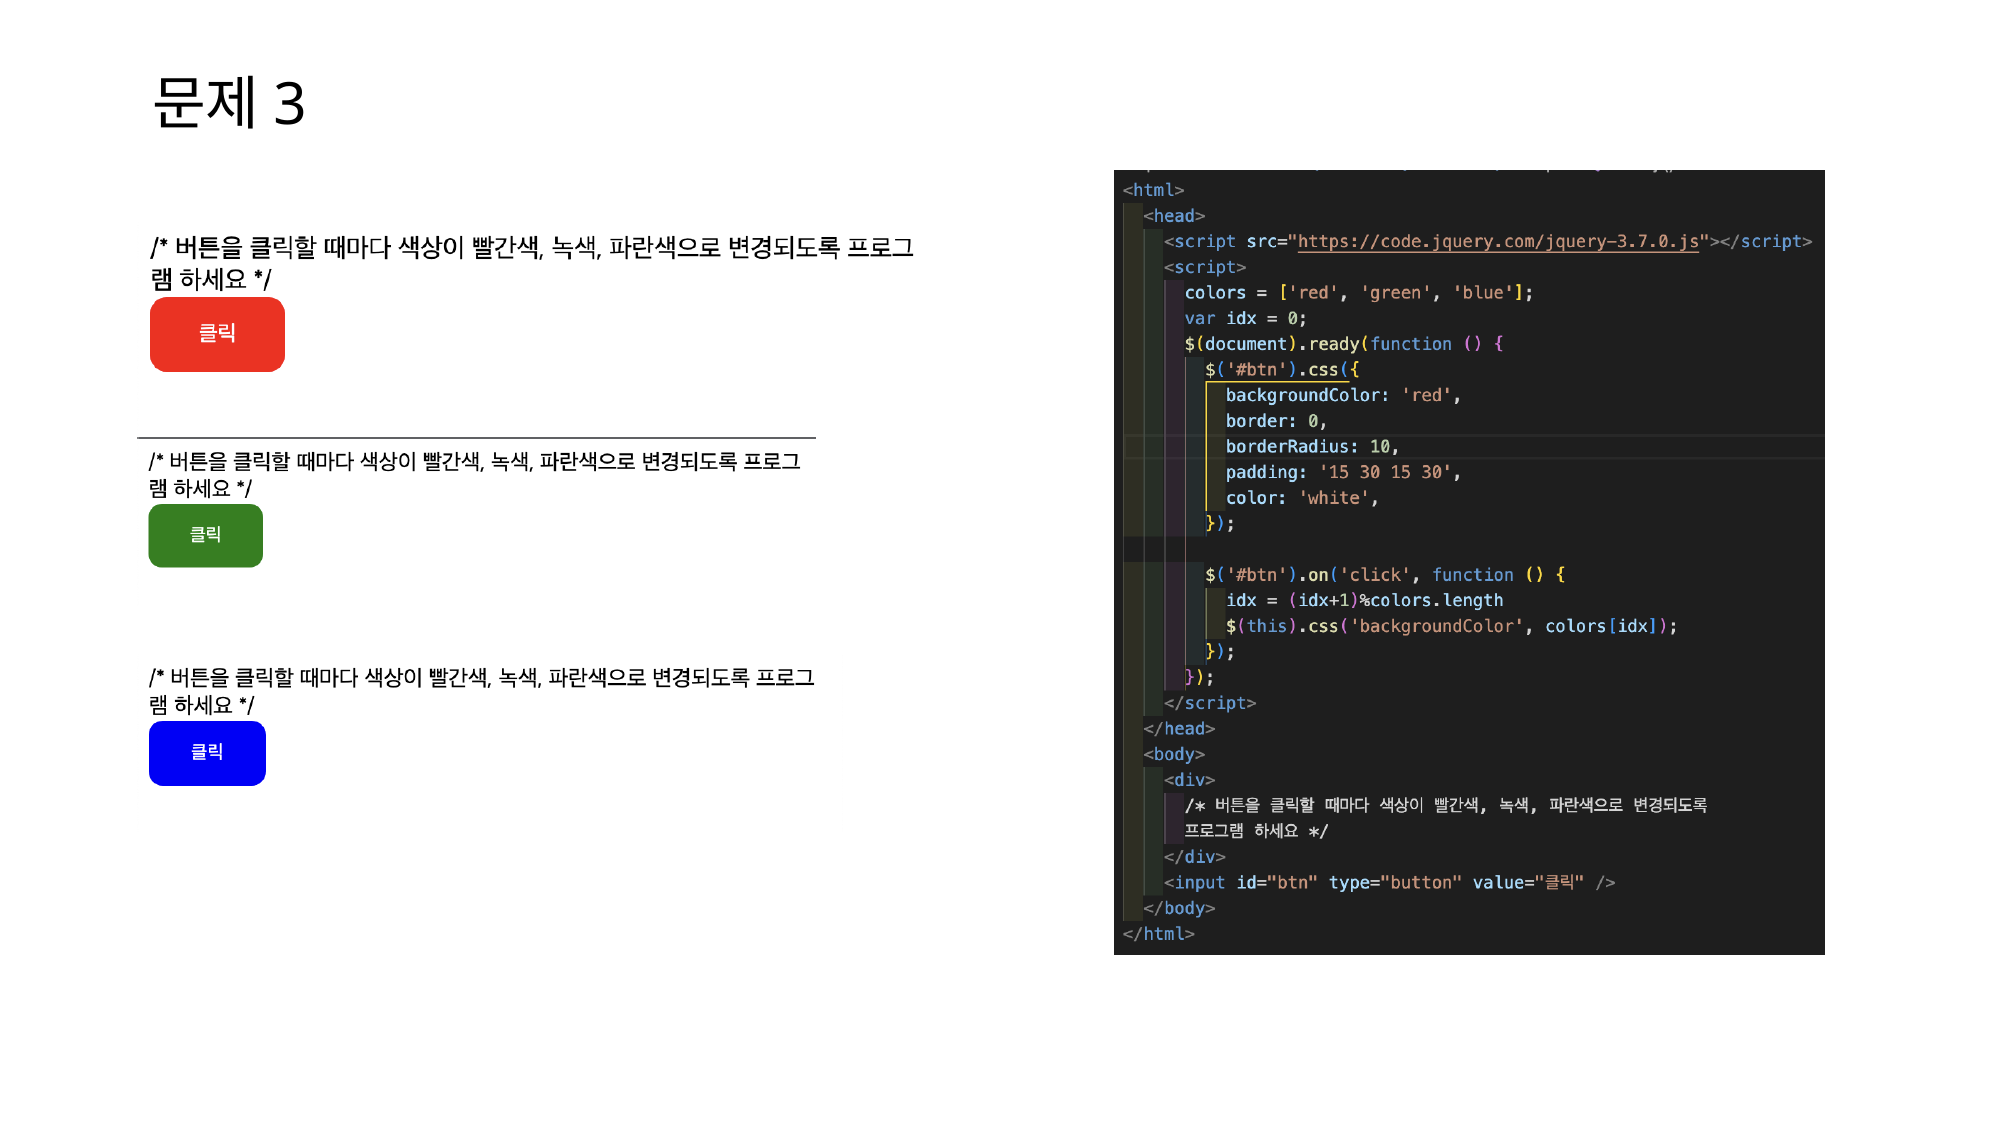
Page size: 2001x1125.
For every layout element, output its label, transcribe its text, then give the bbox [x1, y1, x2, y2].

picture [1114, 170, 1825, 955]
picture [137, 654, 843, 832]
picture [137, 222, 934, 606]
title 문제3 [137, 59, 1066, 152]
